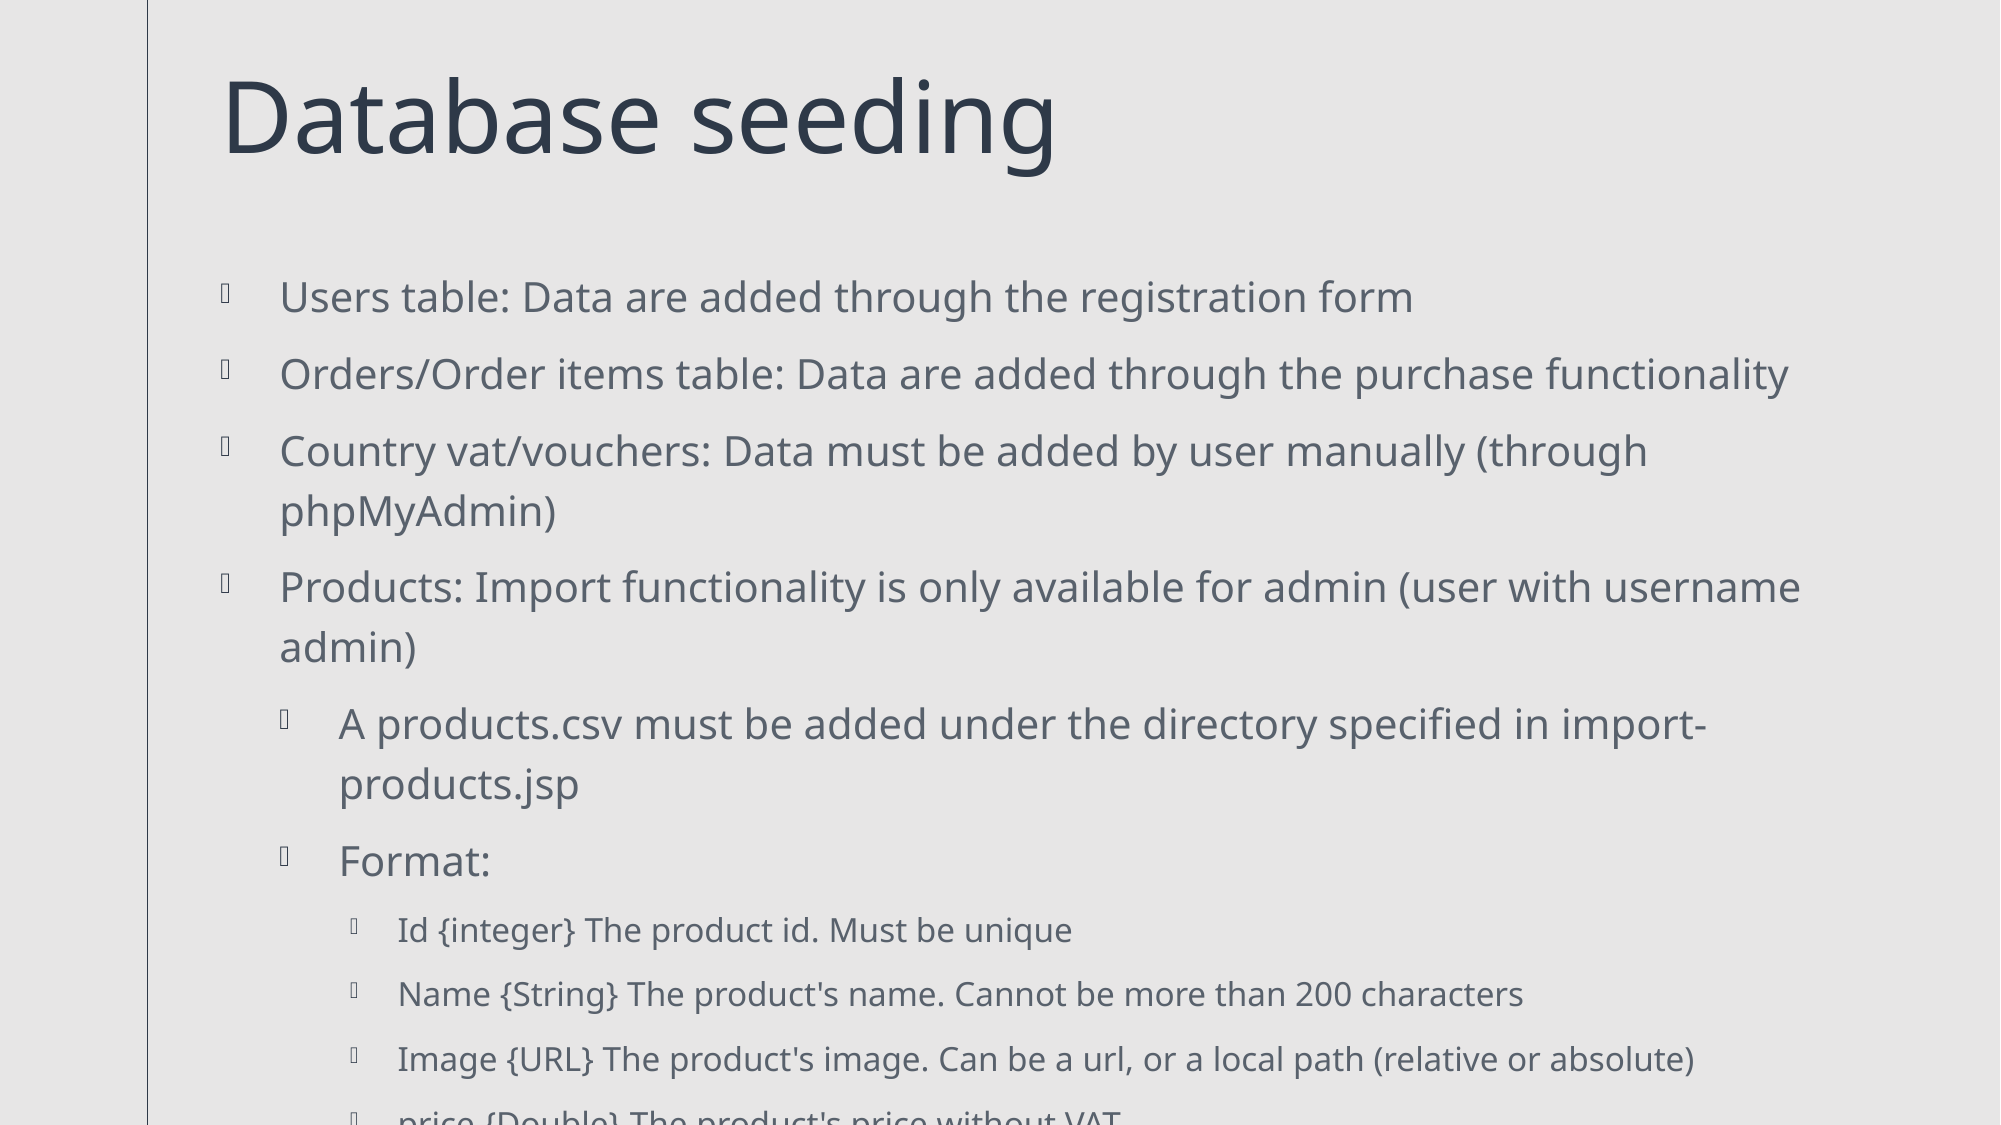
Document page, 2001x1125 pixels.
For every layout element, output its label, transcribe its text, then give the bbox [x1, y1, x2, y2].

list Users table: Data are added through the registration form Orders/Order items table: Data are added through the purchase functionality Country vat/vouchers: Data must be added by user manually (through phpMyAdmin) Products: Import functionality is only available for admin (user with username admin) A products.csv must be added under the directory specified in import-products.jsp Format: Id {integer} The product id. Must be unique Name {String} The product's name. Cannot be more than 200 characters Image {URL} The product's image. Can be a url, or a local path (relative or absolute) price {Double} The product's price without VAT [220, 261, 1928, 1072]
title Database seeding [220, 53, 1928, 261]
